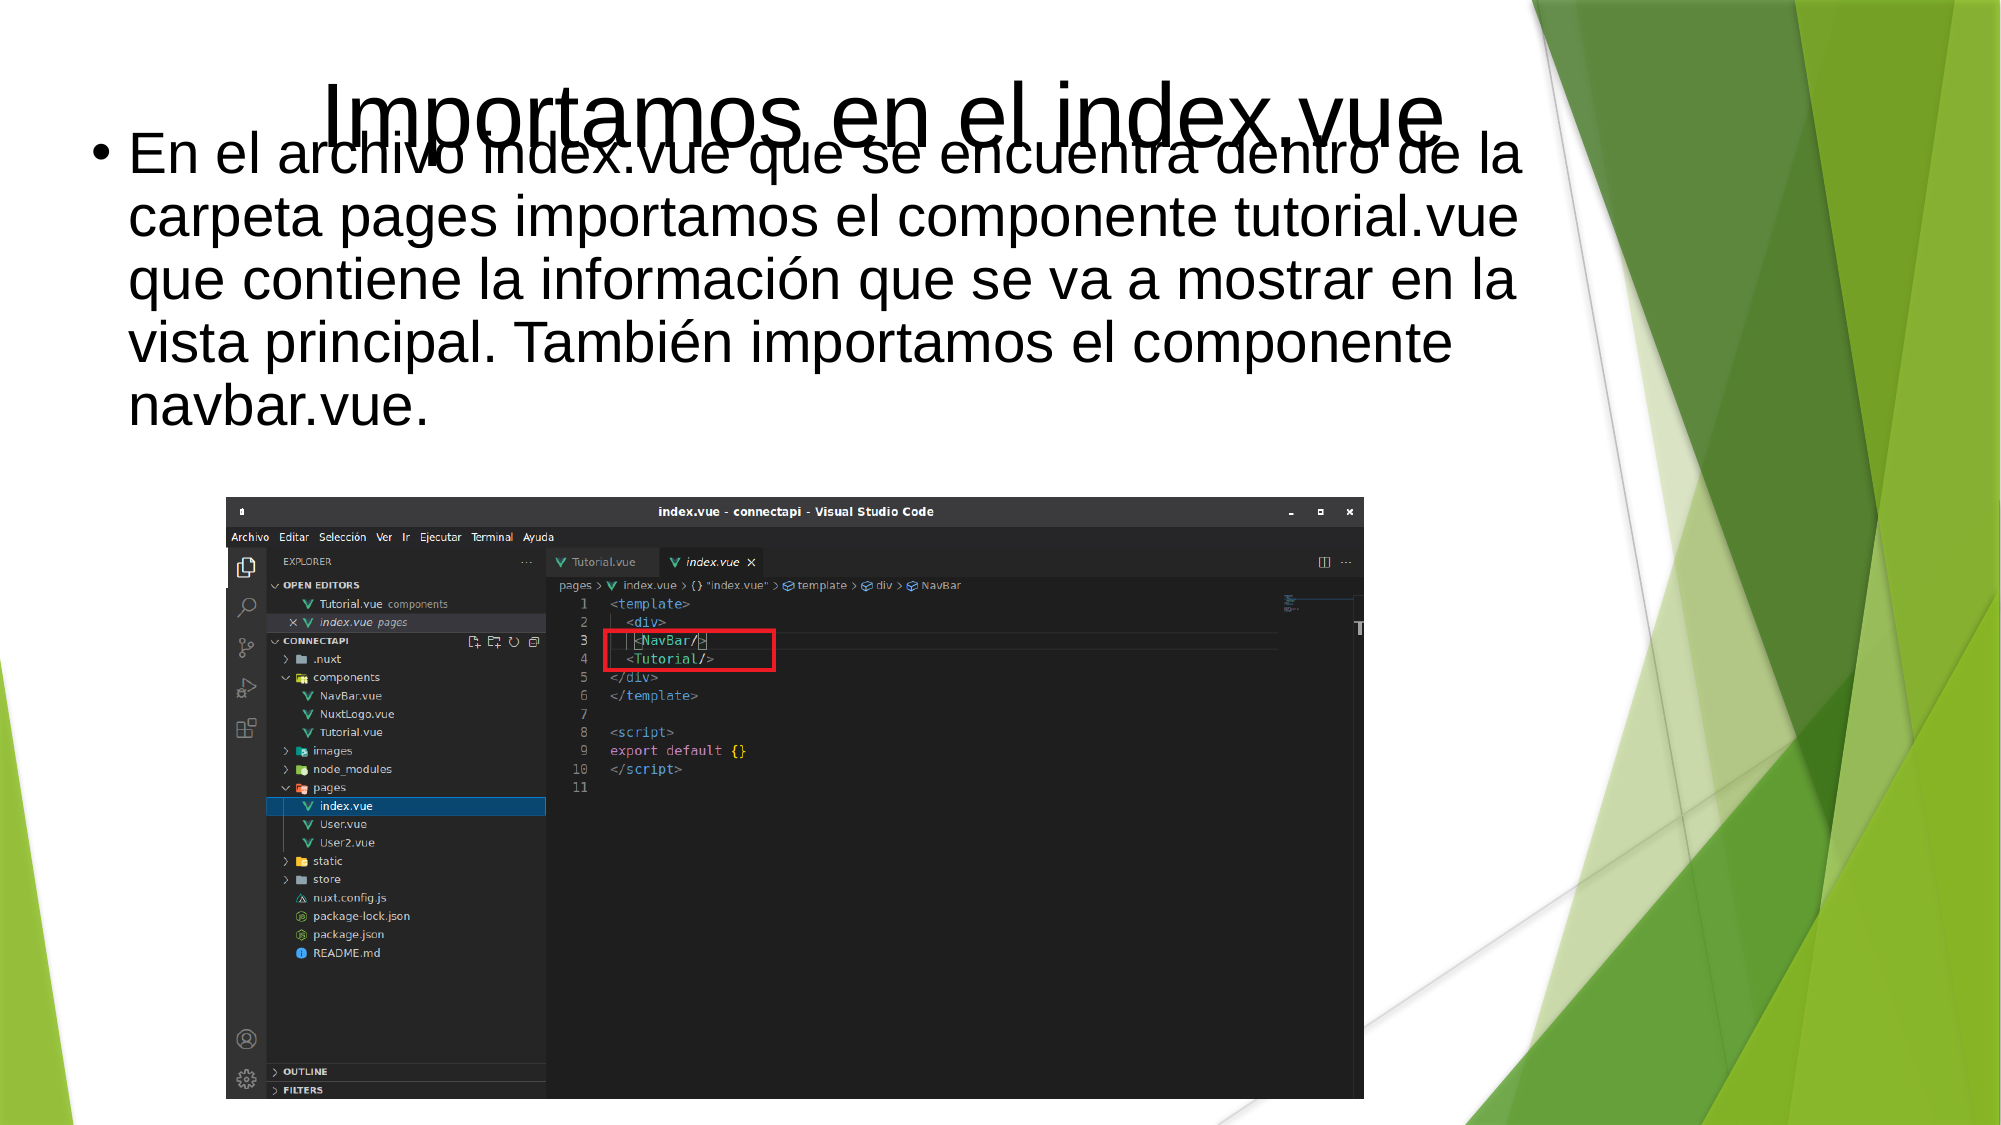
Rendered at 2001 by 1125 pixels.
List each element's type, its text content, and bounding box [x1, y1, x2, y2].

picture [225, 497, 1364, 1099]
title Importamos en el index.vue [179, 26, 1590, 210]
subtitle En el archivo index.vue que se encuentra dentro de la carpeta pages importamos el componente tutorial.vue que contiene la información que se va a mostrar en la vista principal. También importamos el componente navbar.vue. [91, 249, 1613, 563]
